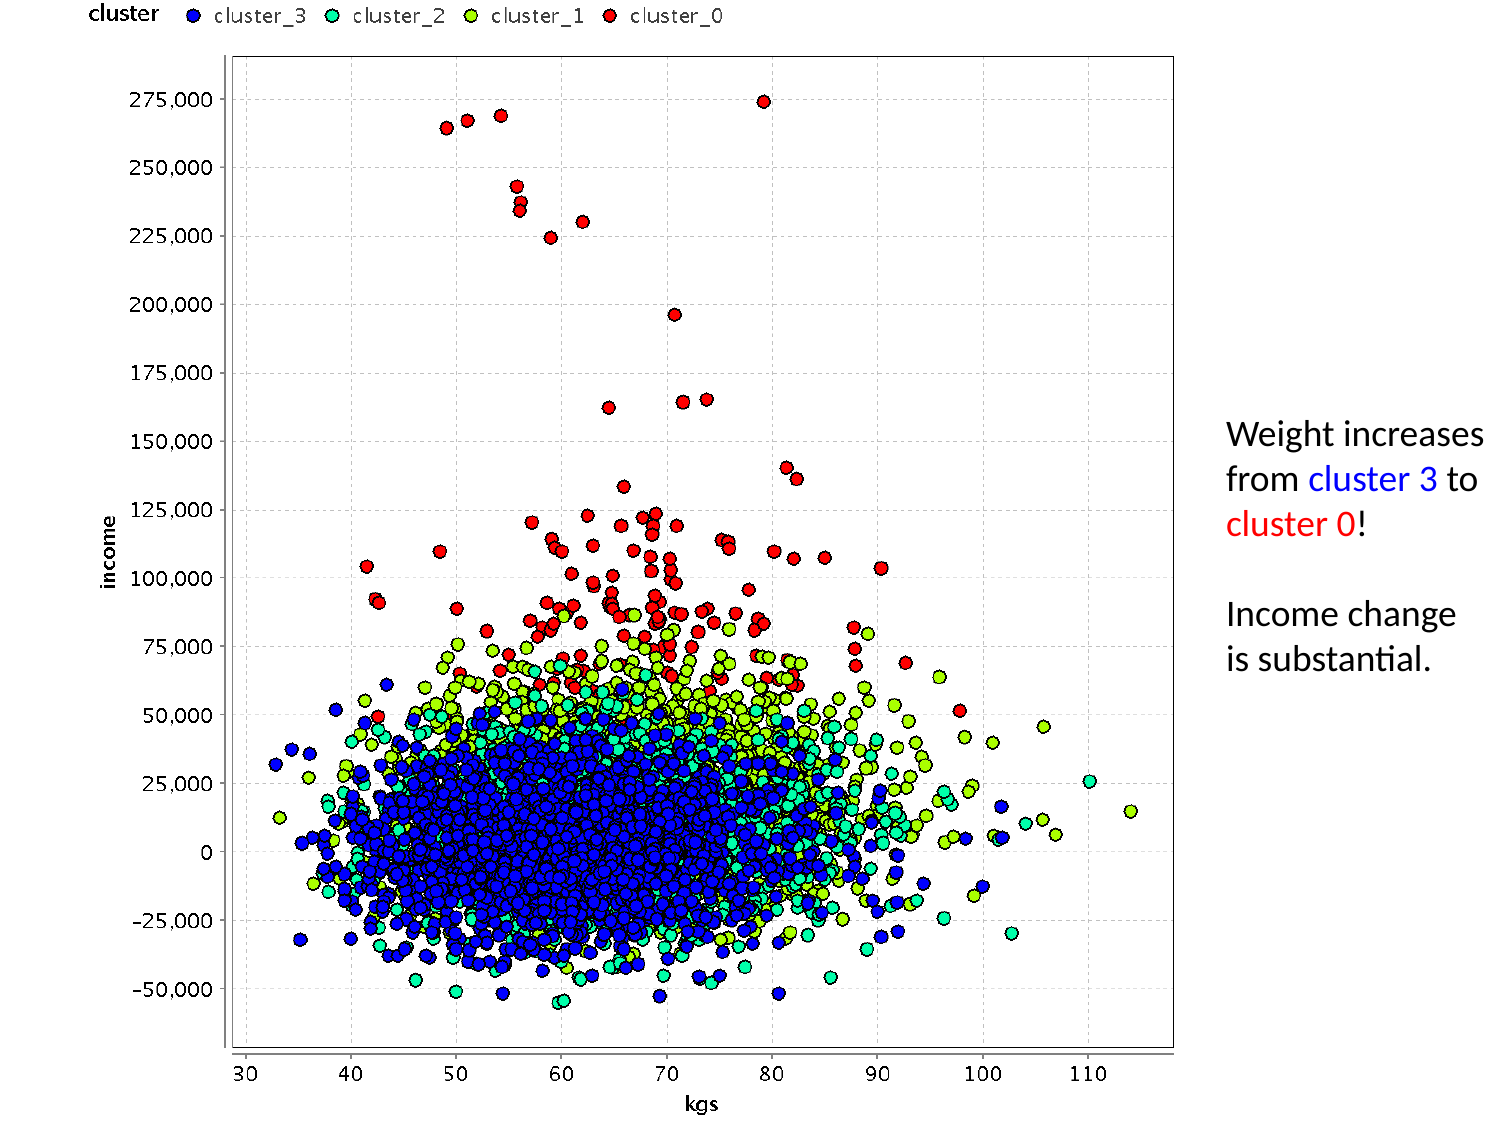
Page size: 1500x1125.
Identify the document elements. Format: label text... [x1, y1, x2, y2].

text_box Weight increases from cluster 3 to cluster 0! Income change is substantial. [1211, 401, 1500, 686]
picture [80, 0, 1193, 1125]
